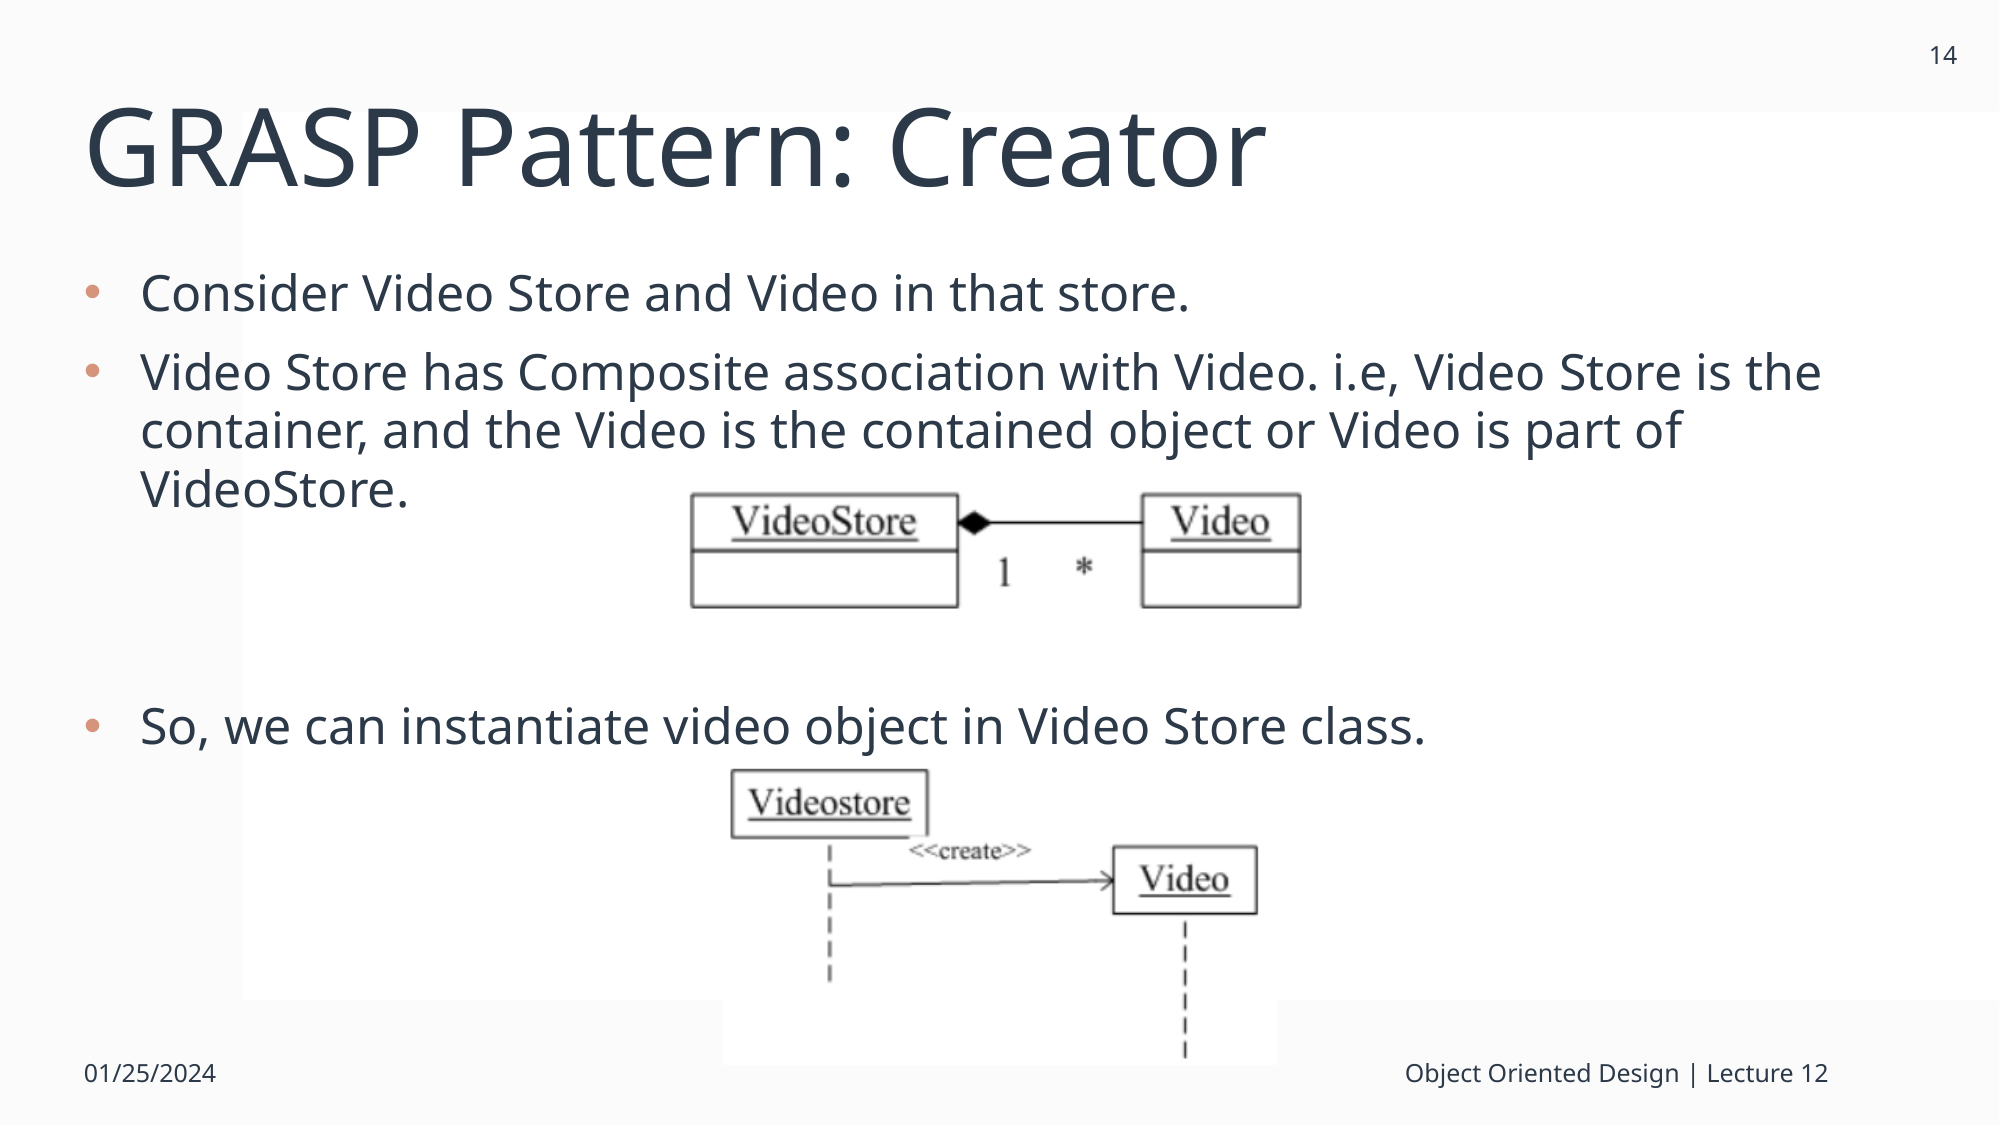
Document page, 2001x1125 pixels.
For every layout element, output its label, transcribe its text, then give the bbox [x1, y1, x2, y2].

picture [684, 489, 1316, 623]
picture [723, 763, 1277, 1065]
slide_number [68, 1020, 519, 1125]
slide_number 14 [1886, 0, 2000, 113]
footer Object Oriented Design | Lecture 12 [618, 1020, 1845, 1125]
title GRASP Pattern: Creator [68, 59, 1843, 244]
list Consider Video Store and Video in that store. Video Store has Composite association with Video. i.e, Video Store is the container, and the Video is the contained object or Video is part of VideoStore. So, we can instantiate video object in Video Store class. [68, 255, 1843, 990]
